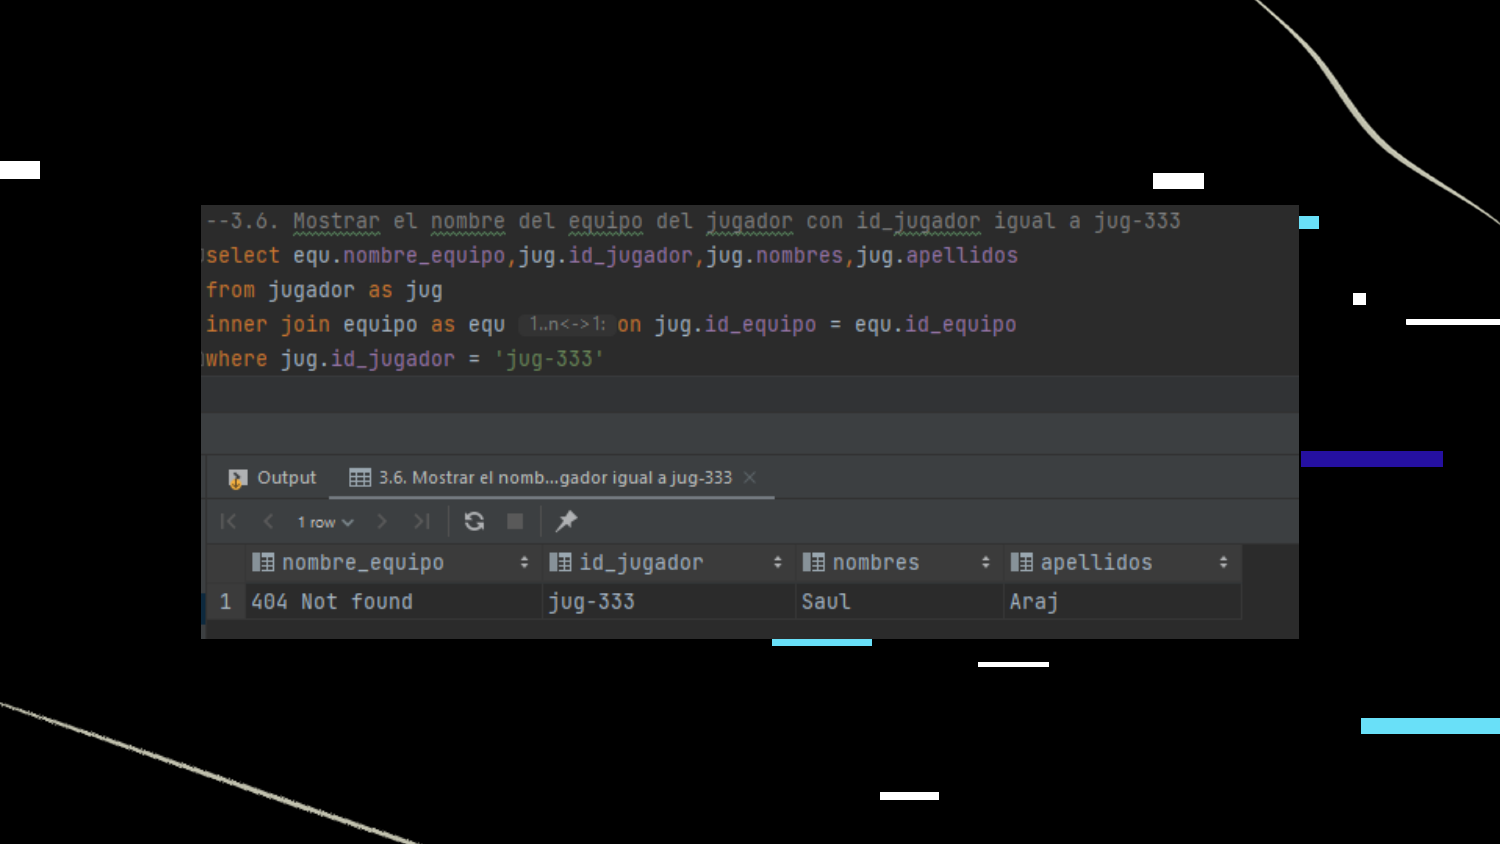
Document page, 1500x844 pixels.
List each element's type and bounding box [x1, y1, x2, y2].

text_box [1352, 292, 1366, 306]
picture [0, 0, 1500, 844]
text_box [978, 662, 1050, 668]
text_box [1153, 172, 1205, 189]
text_box [1302, 216, 1319, 229]
text_box [1302, 451, 1443, 468]
